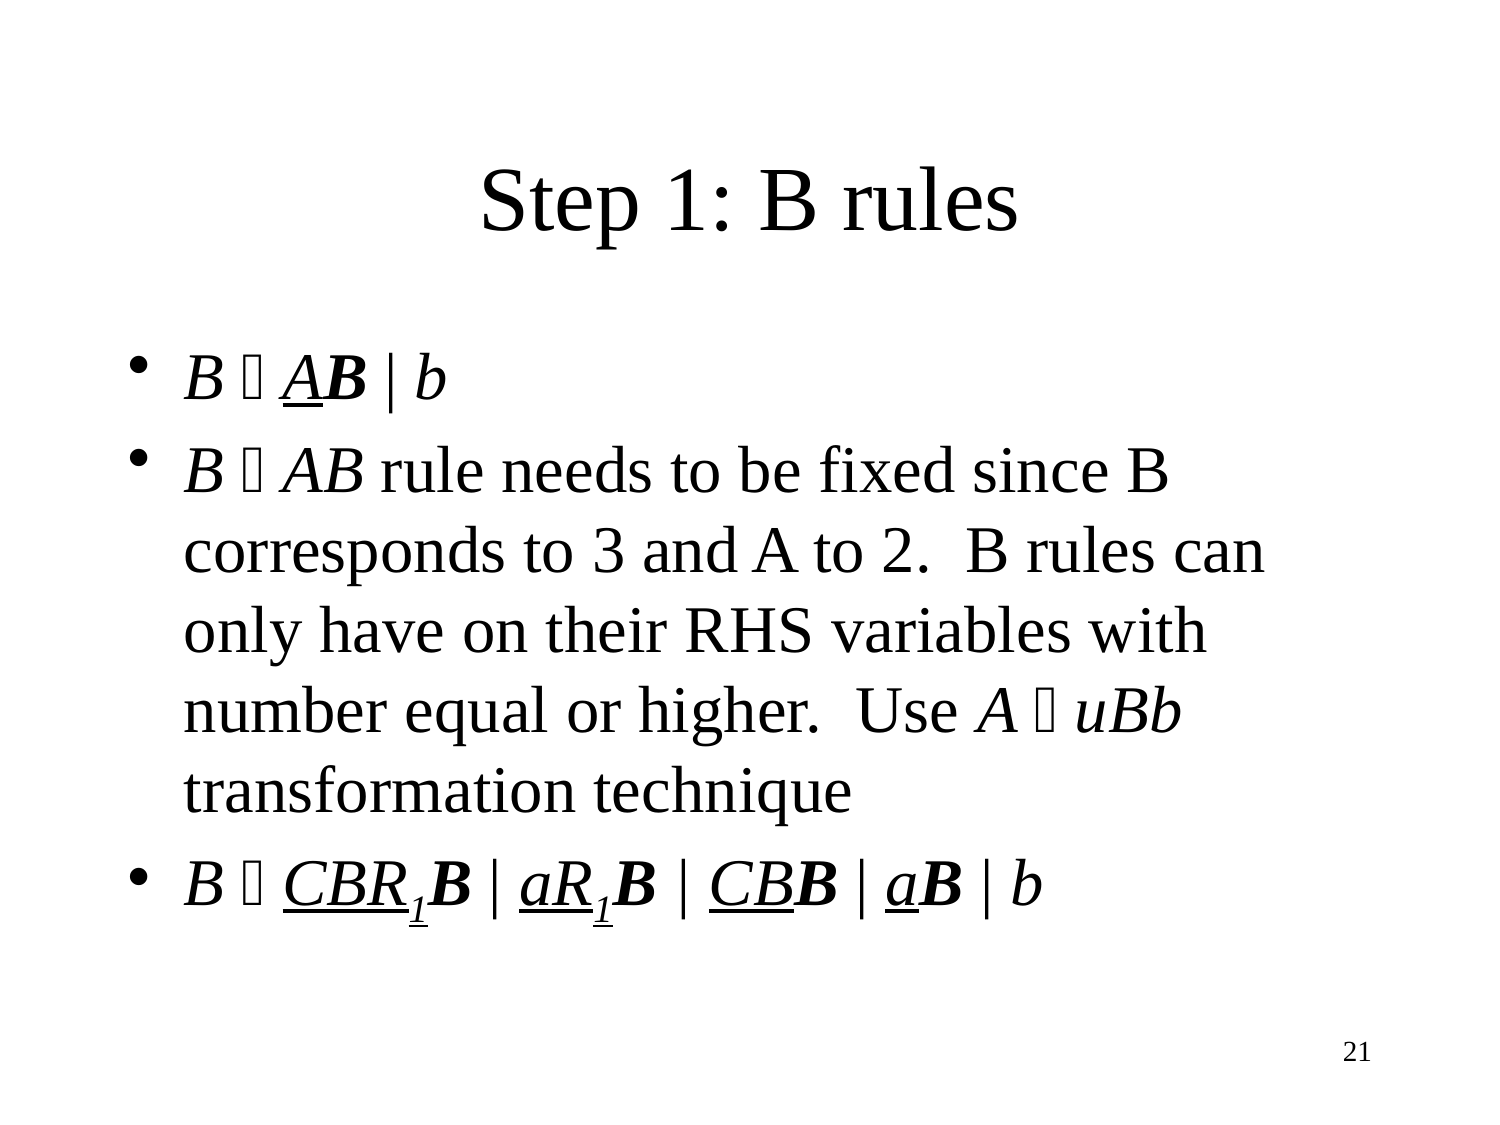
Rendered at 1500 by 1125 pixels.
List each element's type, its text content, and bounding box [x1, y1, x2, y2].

list B  AB | b B  AB rule needs to be fixed since B corresponds to 3 and A to 2. B rules can only have on their RHS variables with number equal or higher. Use A  uBb transformation technique B  CBR1B | aR1B | CBB | aB | b [112, 324, 1388, 1001]
slide_number 21 [1074, 1025, 1388, 1100]
title Step 1: B rules [112, 99, 1388, 288]
